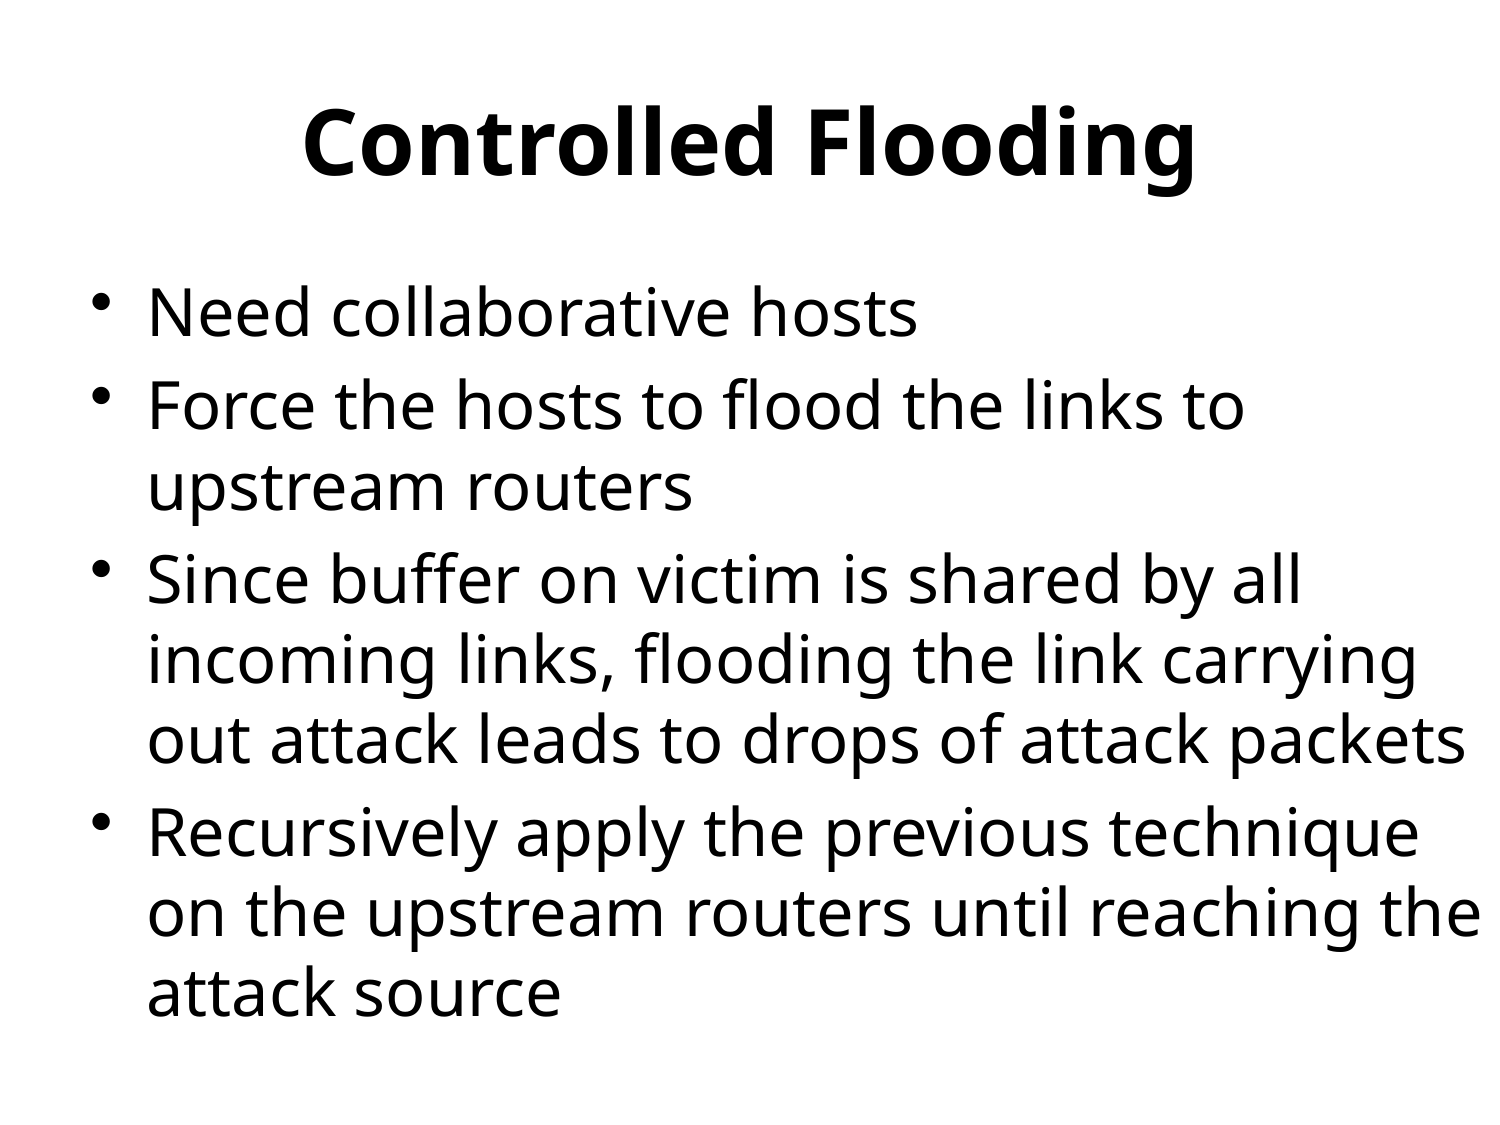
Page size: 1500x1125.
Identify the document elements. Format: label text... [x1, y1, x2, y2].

list Need collaborative hosts Force the hosts to flood the links to upstream routers Since buffer on victim is shared by all incoming links, flooding the link carrying out attack leads to drops of attack packets Recursively apply the previous technique on the upstream routers until reaching the attack source [75, 262, 1500, 1125]
title Controlled Flooding [0, 45, 1500, 233]
